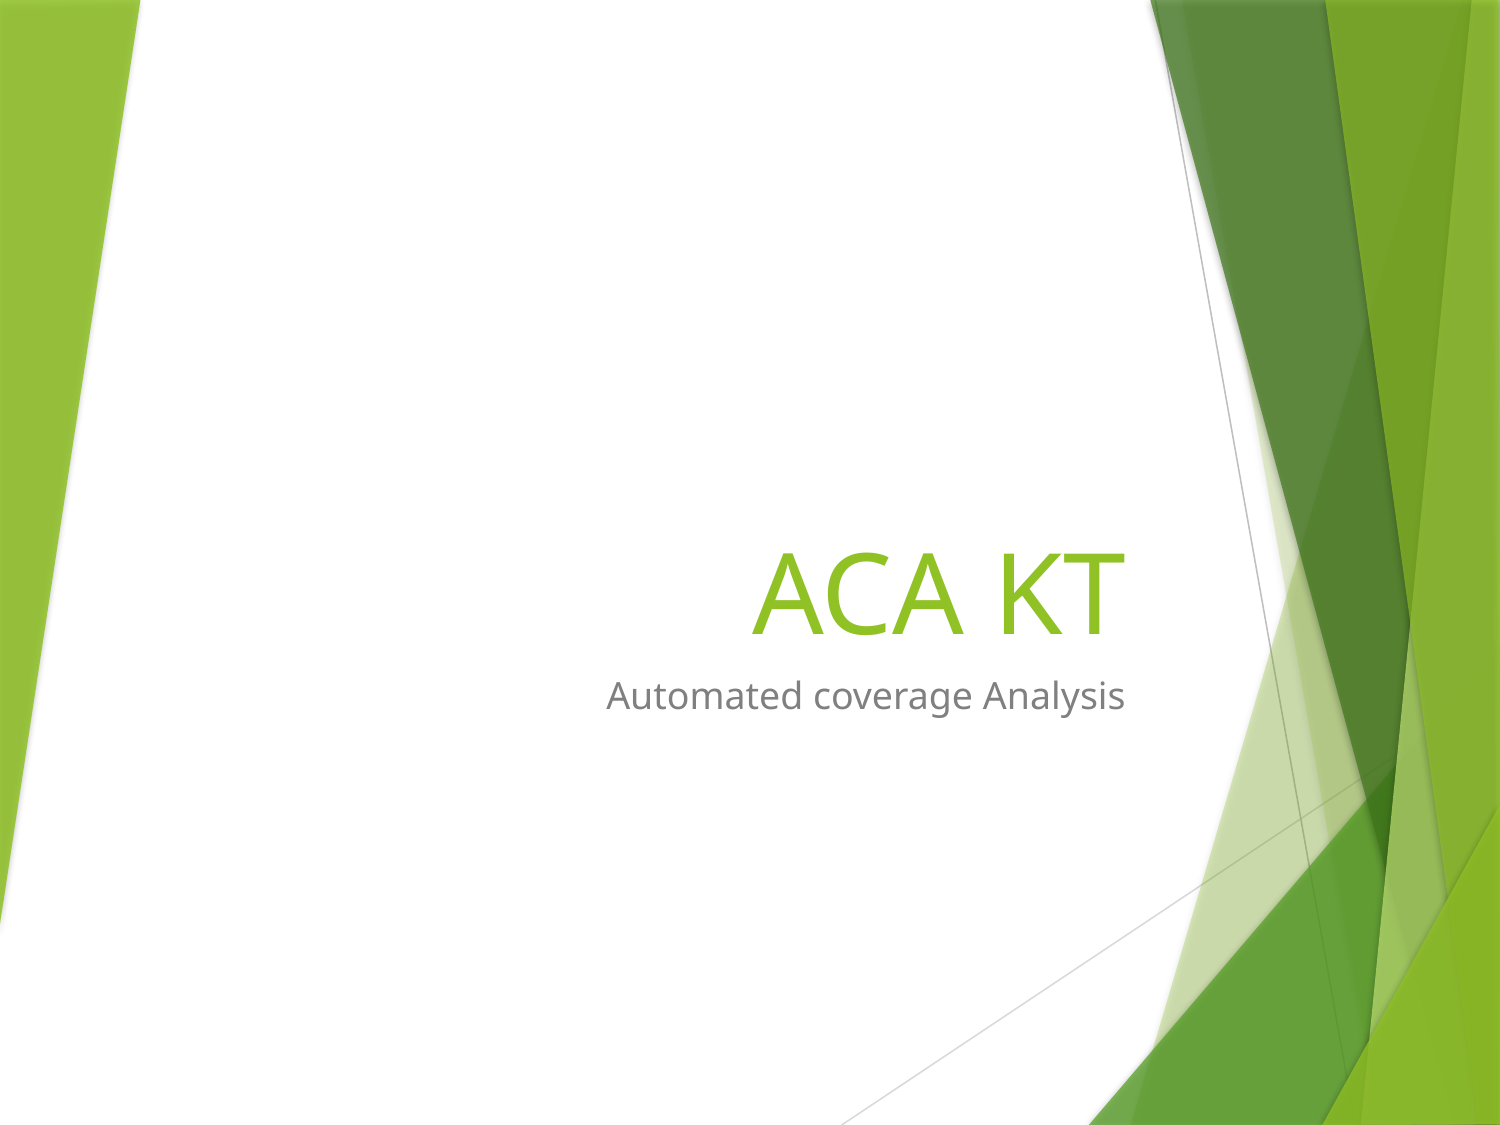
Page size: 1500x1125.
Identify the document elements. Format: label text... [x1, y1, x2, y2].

title ACA KT [185, 394, 1142, 664]
subtitle Automated coverage Analysis [185, 664, 1142, 845]
